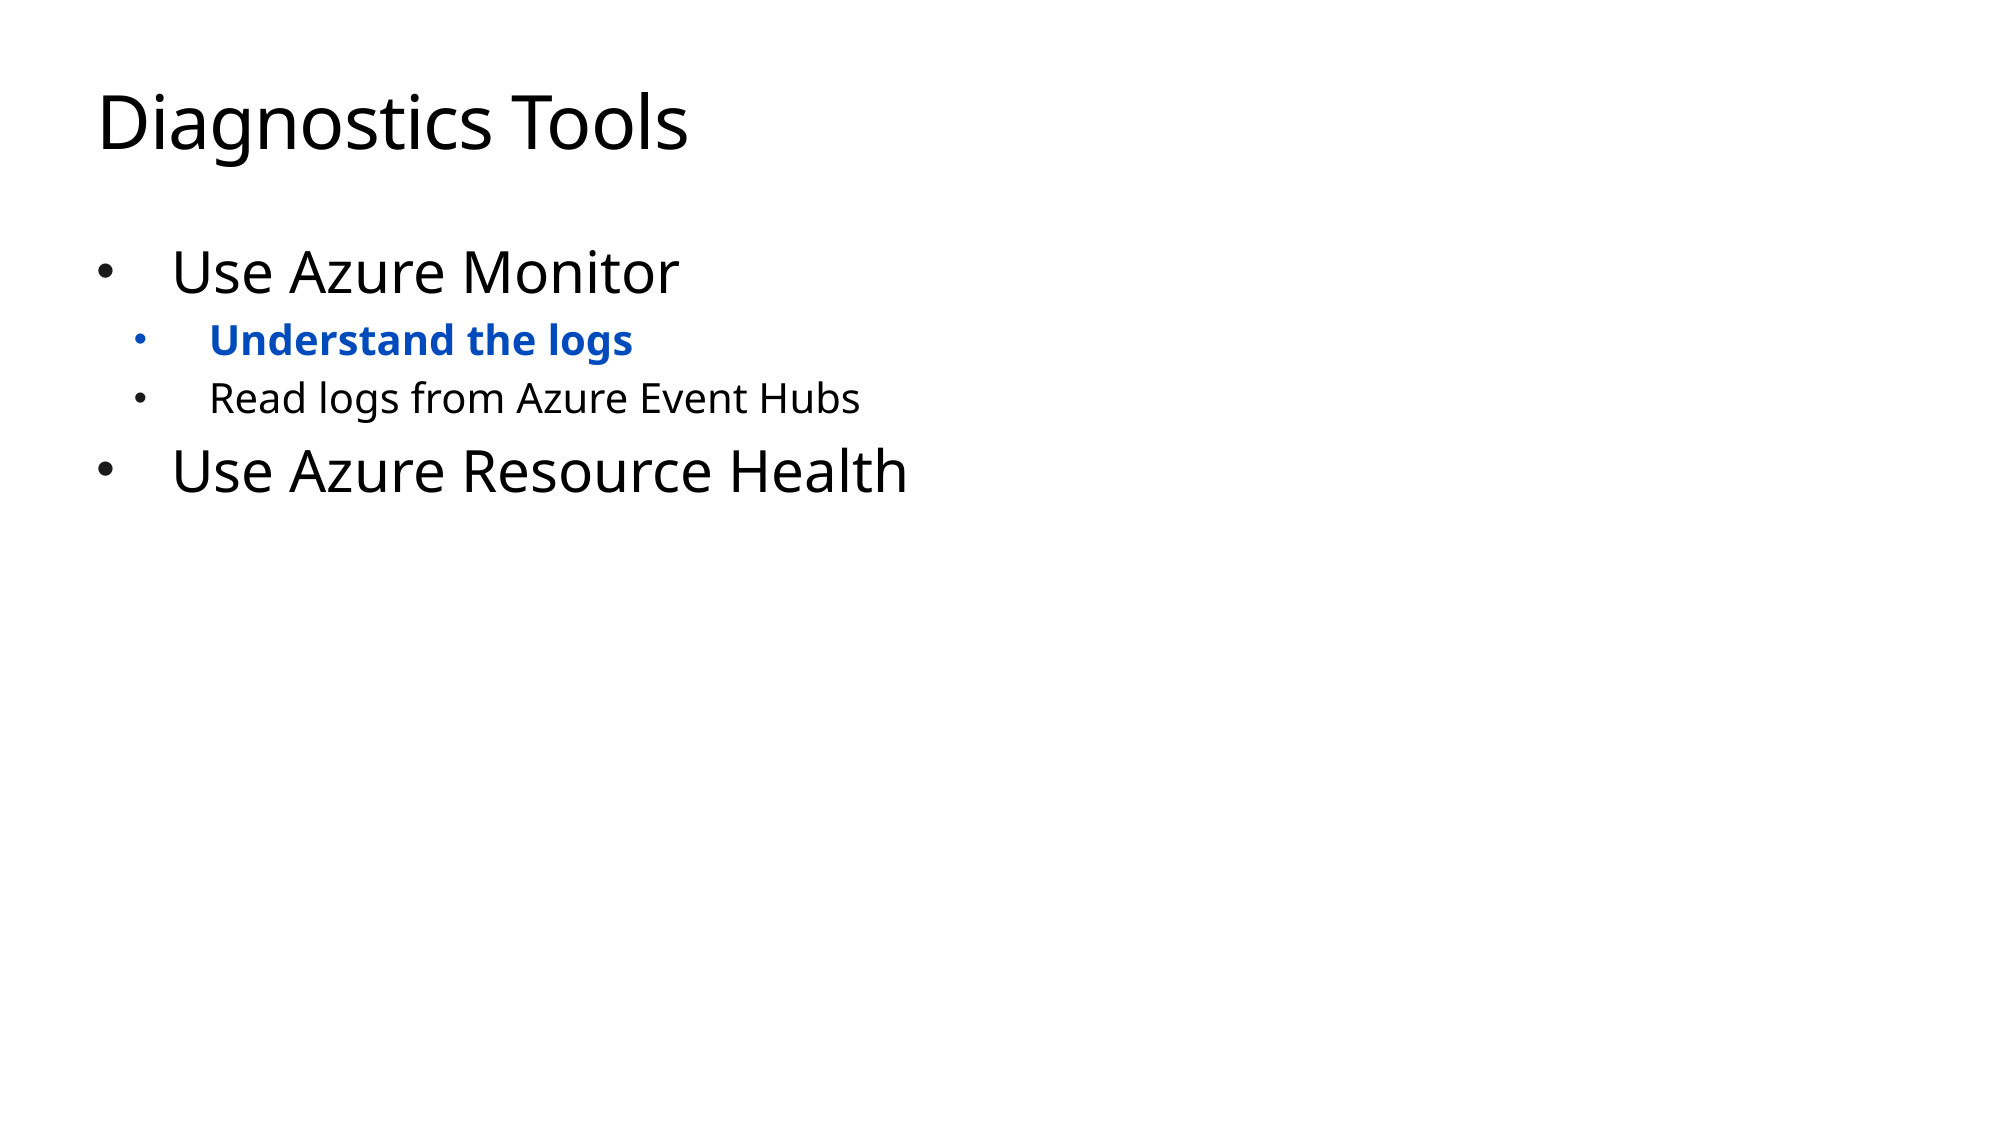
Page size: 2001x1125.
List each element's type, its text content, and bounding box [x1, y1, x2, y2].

title Diagnostics Tools [96, 75, 1904, 166]
list Use Azure Monitor Understand the logs Read logs from Azure Event Hubs Use Azure Resource Health [96, 235, 1904, 512]
